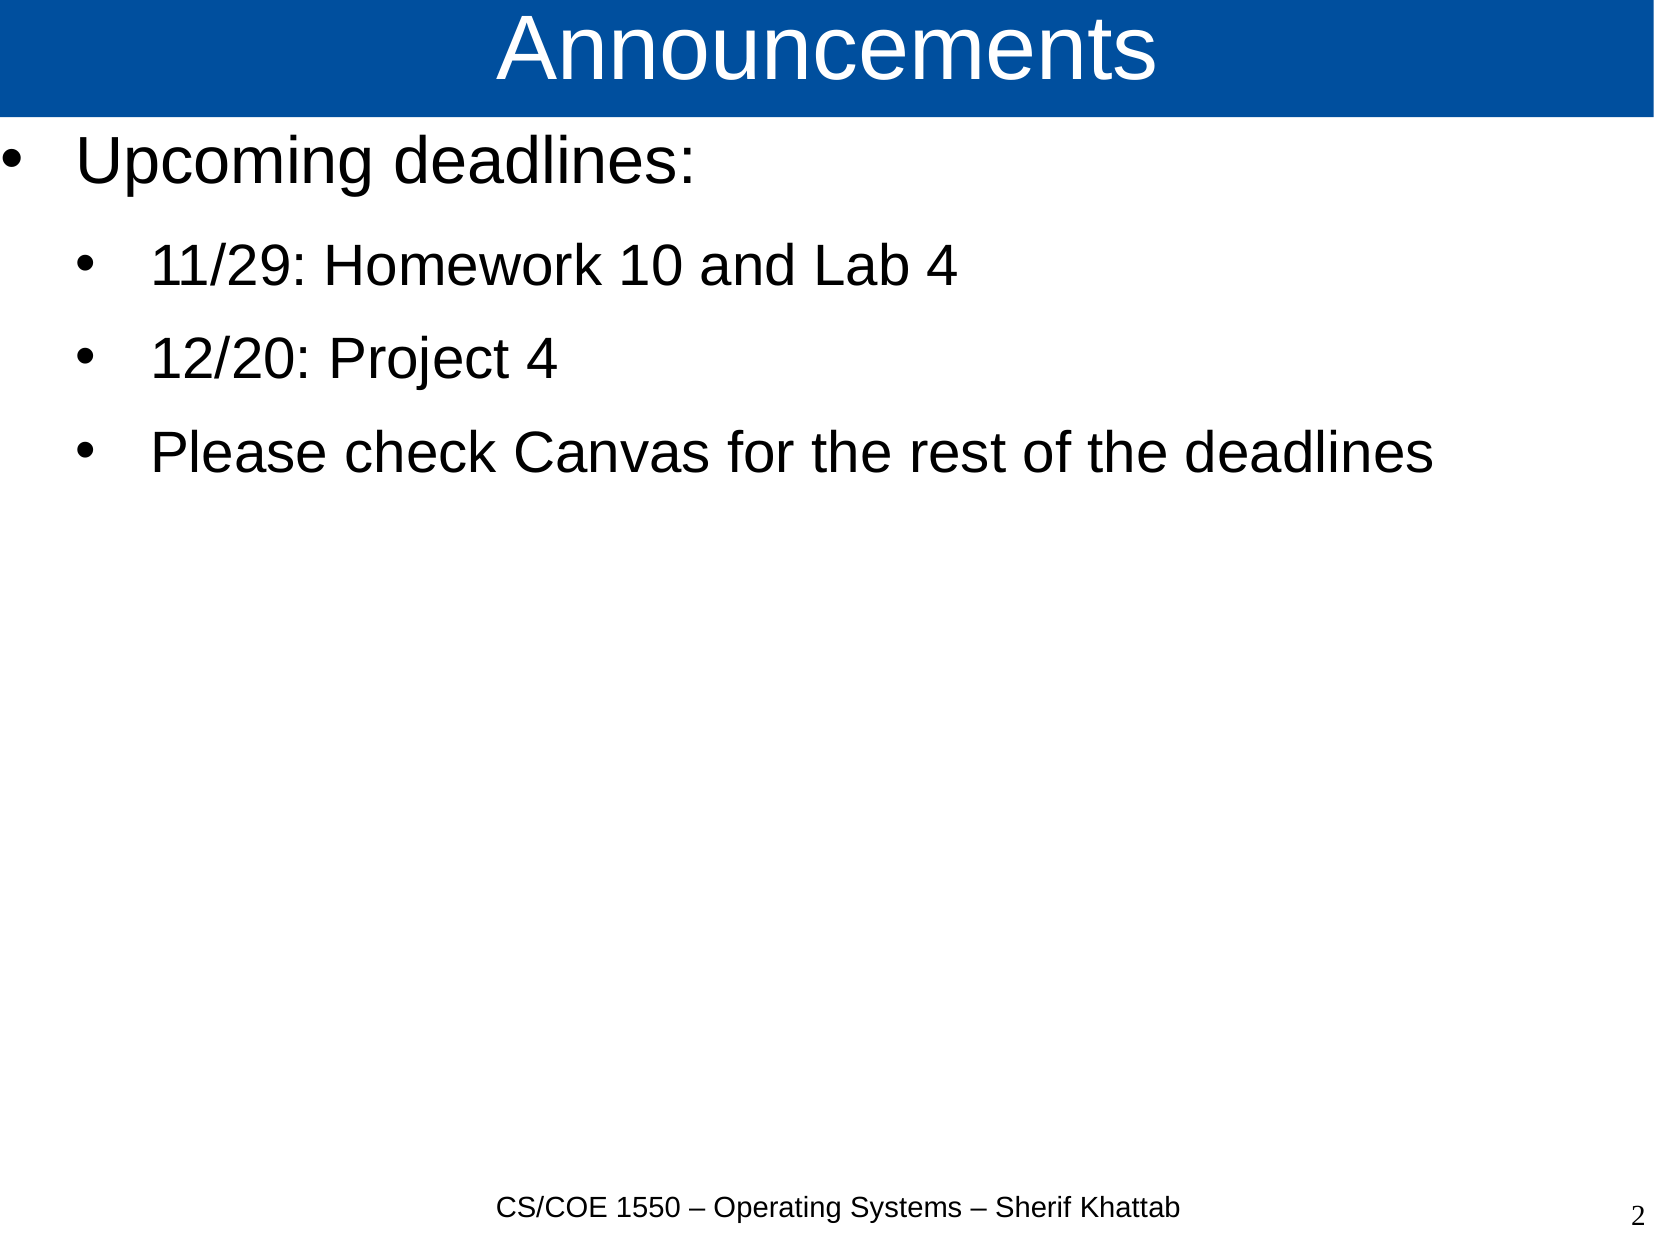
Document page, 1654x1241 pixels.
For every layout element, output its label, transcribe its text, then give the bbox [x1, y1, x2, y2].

slide_number 2 [1265, 1198, 1647, 1241]
footer CS/COE 1550 – Operating Systems – Sherif Khattab [460, 1190, 1217, 1241]
list Upcoming deadlines: 11/29: Homework 10 and Lab 4 12/20: Project 4 Please check Canvas for the rest of the deadlines [0, 117, 1654, 1195]
title Announcements [0, 0, 1654, 117]
